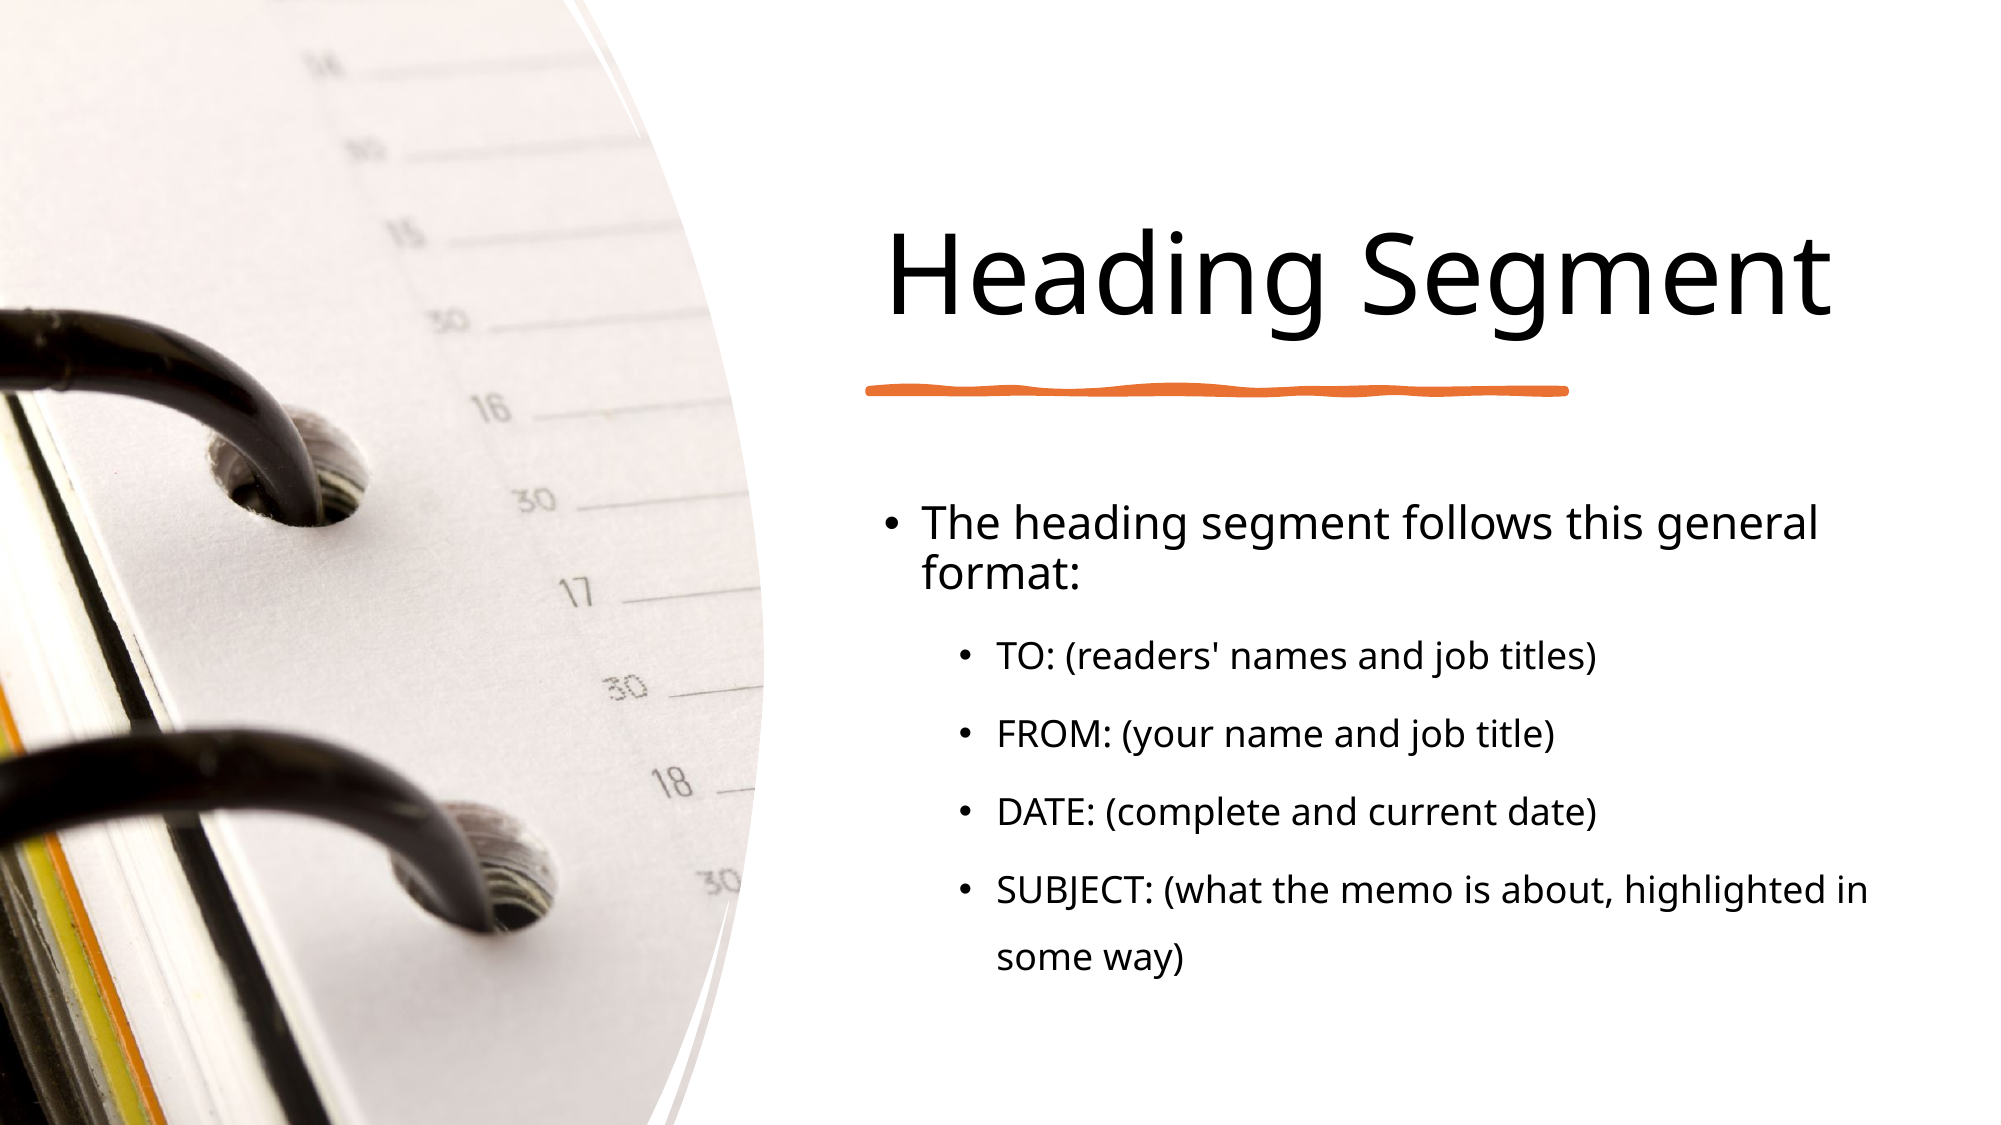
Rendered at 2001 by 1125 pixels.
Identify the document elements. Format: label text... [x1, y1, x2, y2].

list The heading segment follows this general format: TO: (readers' names and job titles) FROM: (your name and job title) DATE: (complete and current date) SUBJECT: (what the memo is about, highlighted in some way) [869, 492, 1895, 1065]
title Heading Segment [869, 53, 1895, 347]
text_box [867, 384, 1567, 396]
text_box [765, 0, 2000, 1125]
picture [0, 0, 765, 1125]
